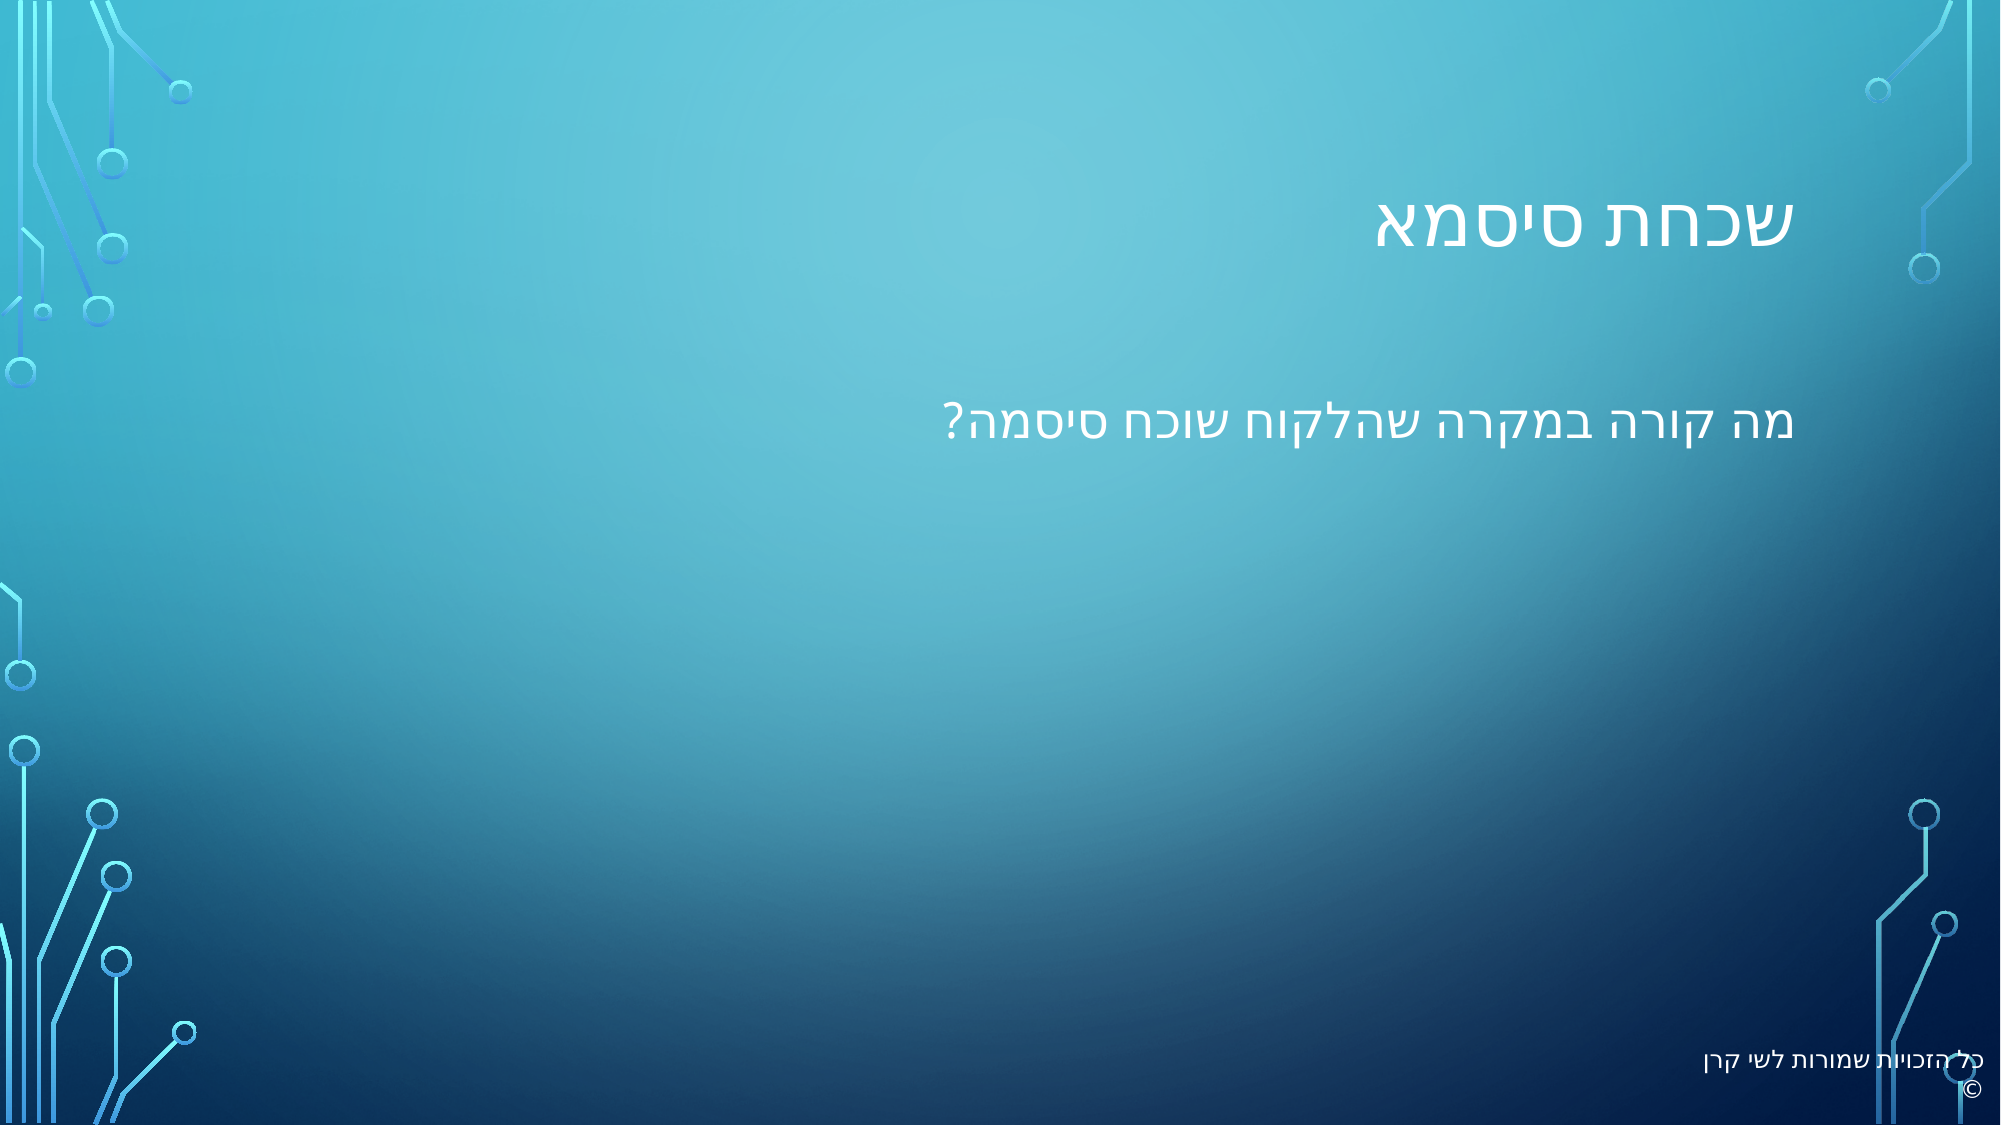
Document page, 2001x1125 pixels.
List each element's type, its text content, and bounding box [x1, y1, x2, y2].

list מה קורה במקרה שהלקוח שוכח סיסמה? [187, 369, 1813, 950]
title שכחת סיסמא [187, 101, 1813, 344]
text_box כל הזכויות שמורות לשי קרן ©️ [1671, 1043, 2000, 1104]
